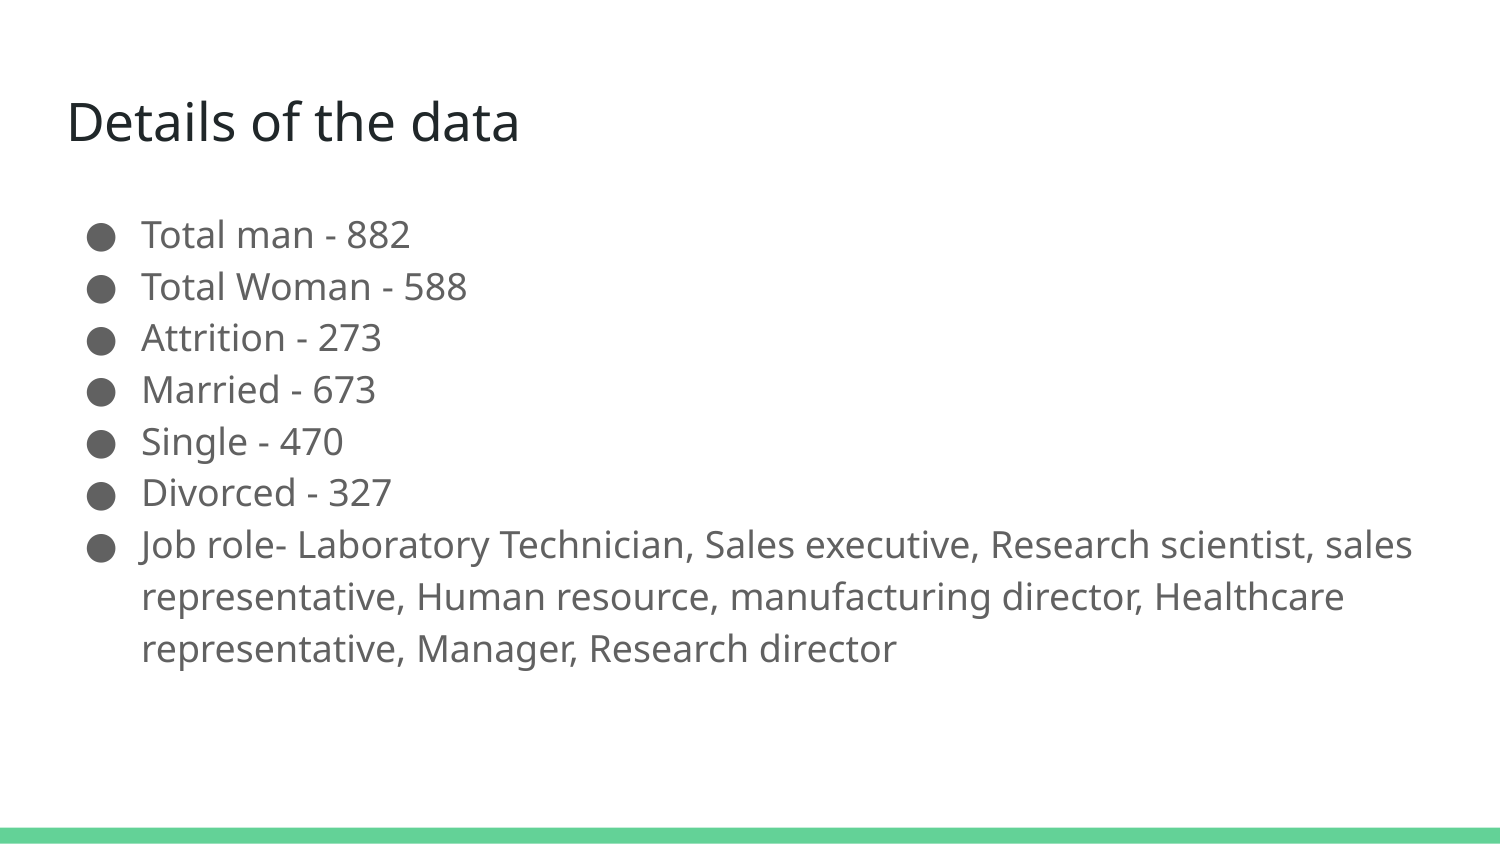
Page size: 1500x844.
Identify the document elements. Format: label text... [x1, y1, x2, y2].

list Total man - 882 Total Woman - 588 Attrition - 273 Married - 673 Single - 470 Divorced - 327 Job role- Laboratory Technician, Sales executive, Research scientist, sales representative, Human resource, manufacturing director, Healthcare representative, Manager, Research director [51, 189, 1449, 750]
title Details of the data [51, 72, 1449, 167]
